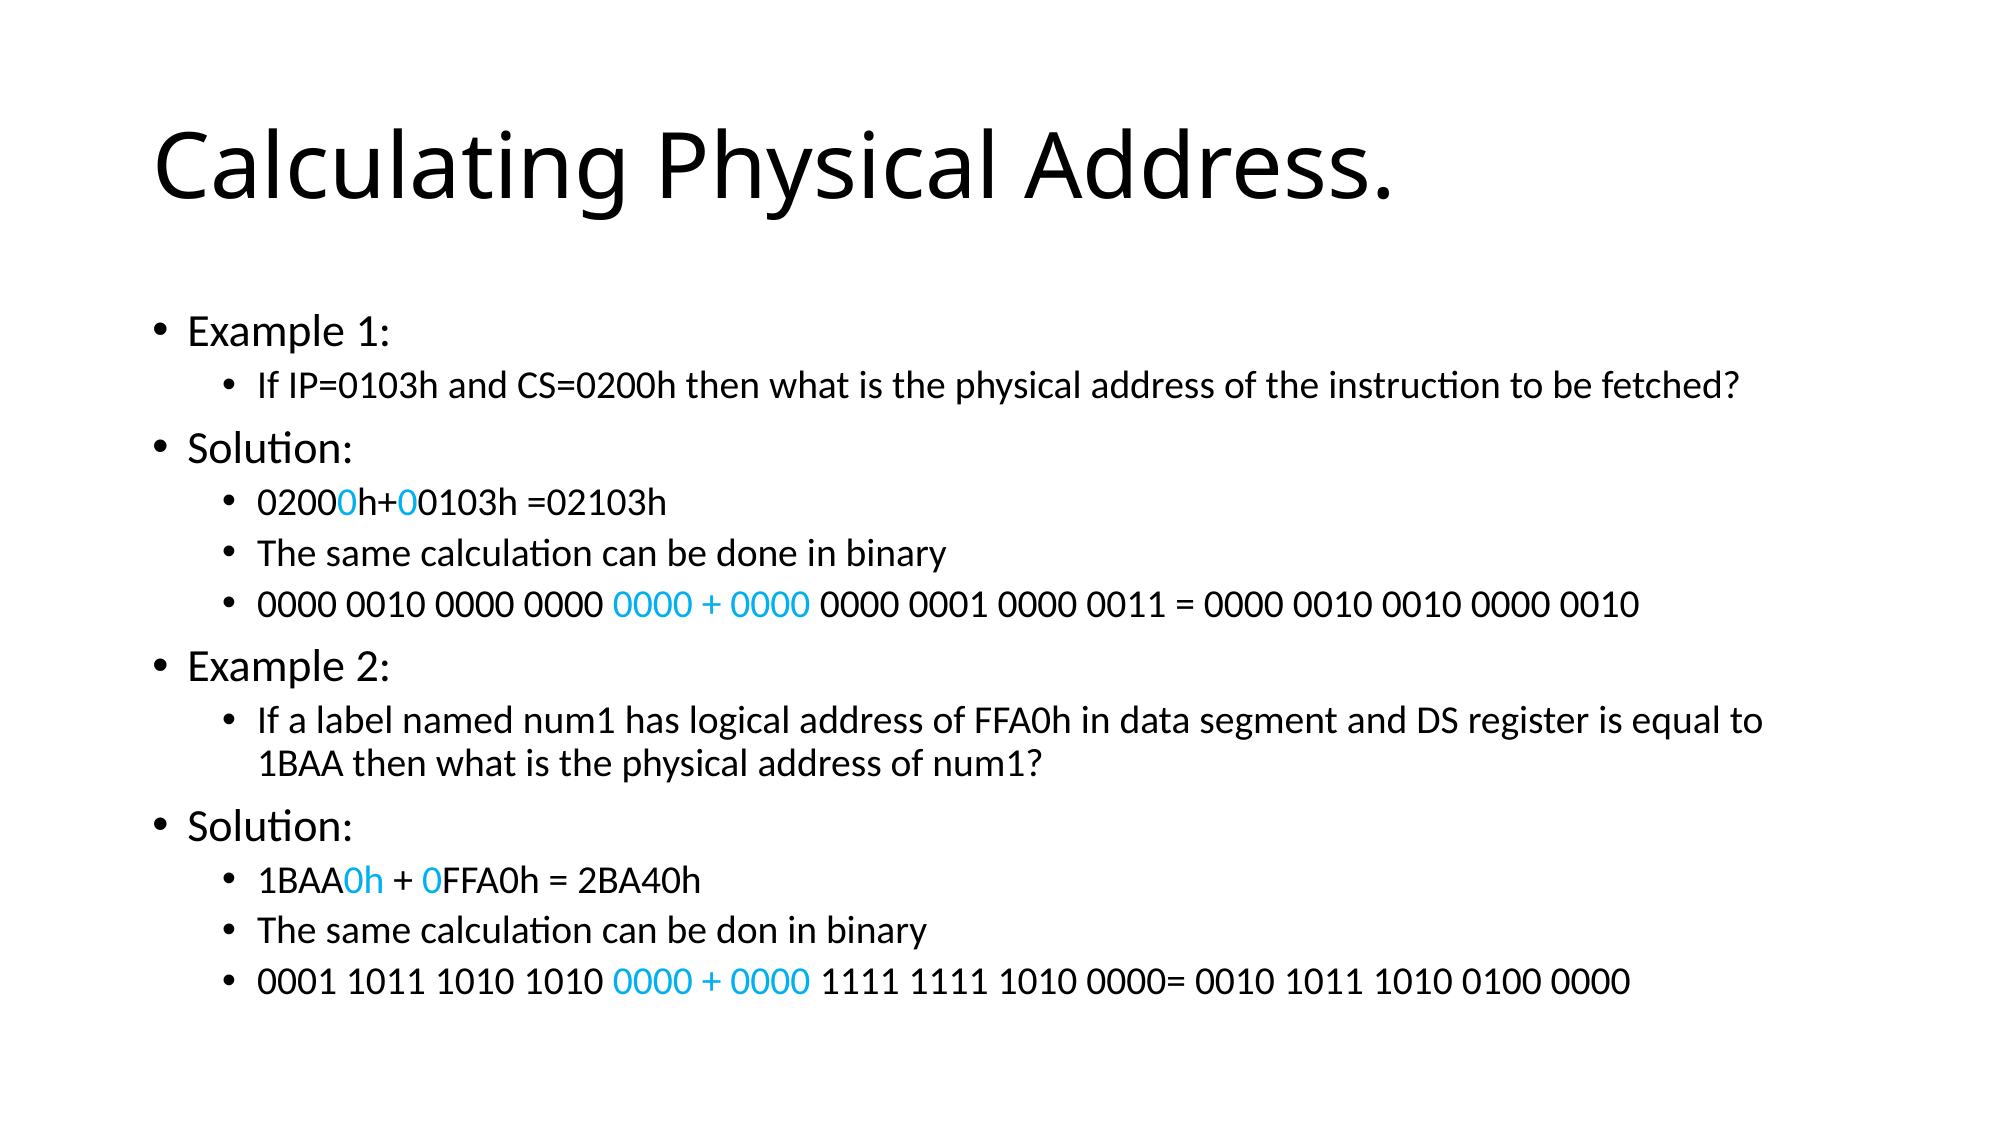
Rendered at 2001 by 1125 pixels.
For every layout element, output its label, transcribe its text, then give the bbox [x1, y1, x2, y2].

title Calculating Physical Address. [137, 59, 1863, 278]
list Example 1: If IP=0103h and CS=0200h then what is the physical address of the instruction to be fetched? Solution: 02000h+00103h =02103h The same calculation can be done in binary 0000 0010 0000 0000 0000 + 0000 0000 0001 0000 0011 = 0000 0010 0010 0000 0010 Example 2: If a label named num1 has logical address of FFA0h in data segment and DS register is equal to 1BAA then what is the physical address of num1? Solution: 1BAA0h + 0FFA0h = 2BA40h The same calculation can be don in binary ‭0001 1011 1010 1010‬ 0000 + 0000 1111 1111 1010 0000= ‭0010 1011 1010 0100 0000‬ [137, 299, 1863, 1014]
